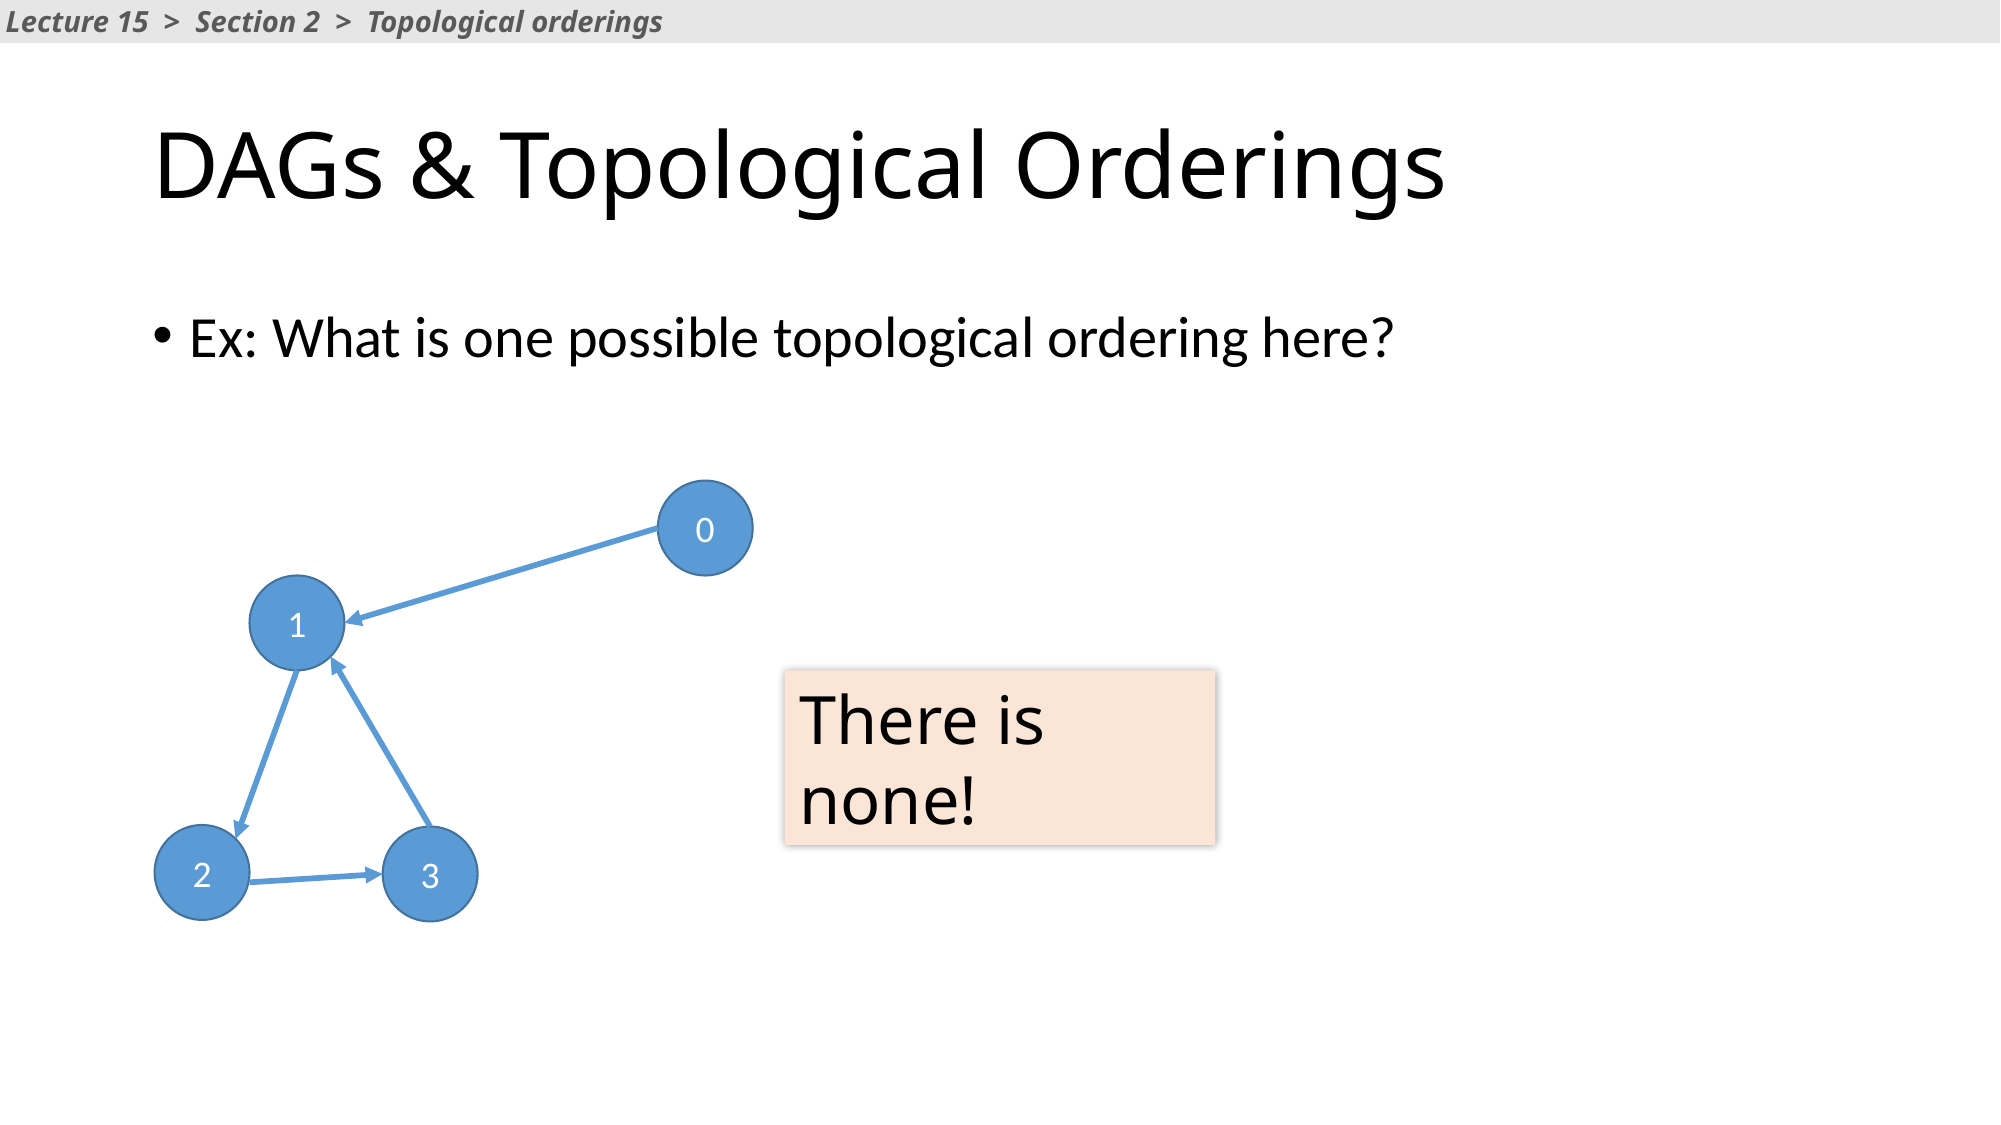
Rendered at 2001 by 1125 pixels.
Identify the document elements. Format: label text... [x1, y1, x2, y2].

list Ex: What is one possible topological ordering here? [137, 299, 1863, 1014]
title DAGs & Topological Orderings [137, 59, 1863, 278]
text_box There is none! [784, 670, 1216, 845]
text_box 0 [656, 479, 754, 577]
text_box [0, 0, 2000, 47]
text_box 1 [248, 574, 346, 672]
text_box 2 [153, 823, 251, 921]
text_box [235, 670, 297, 839]
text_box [330, 656, 431, 827]
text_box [249, 873, 383, 883]
text_box 3 [381, 825, 479, 923]
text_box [344, 528, 658, 623]
